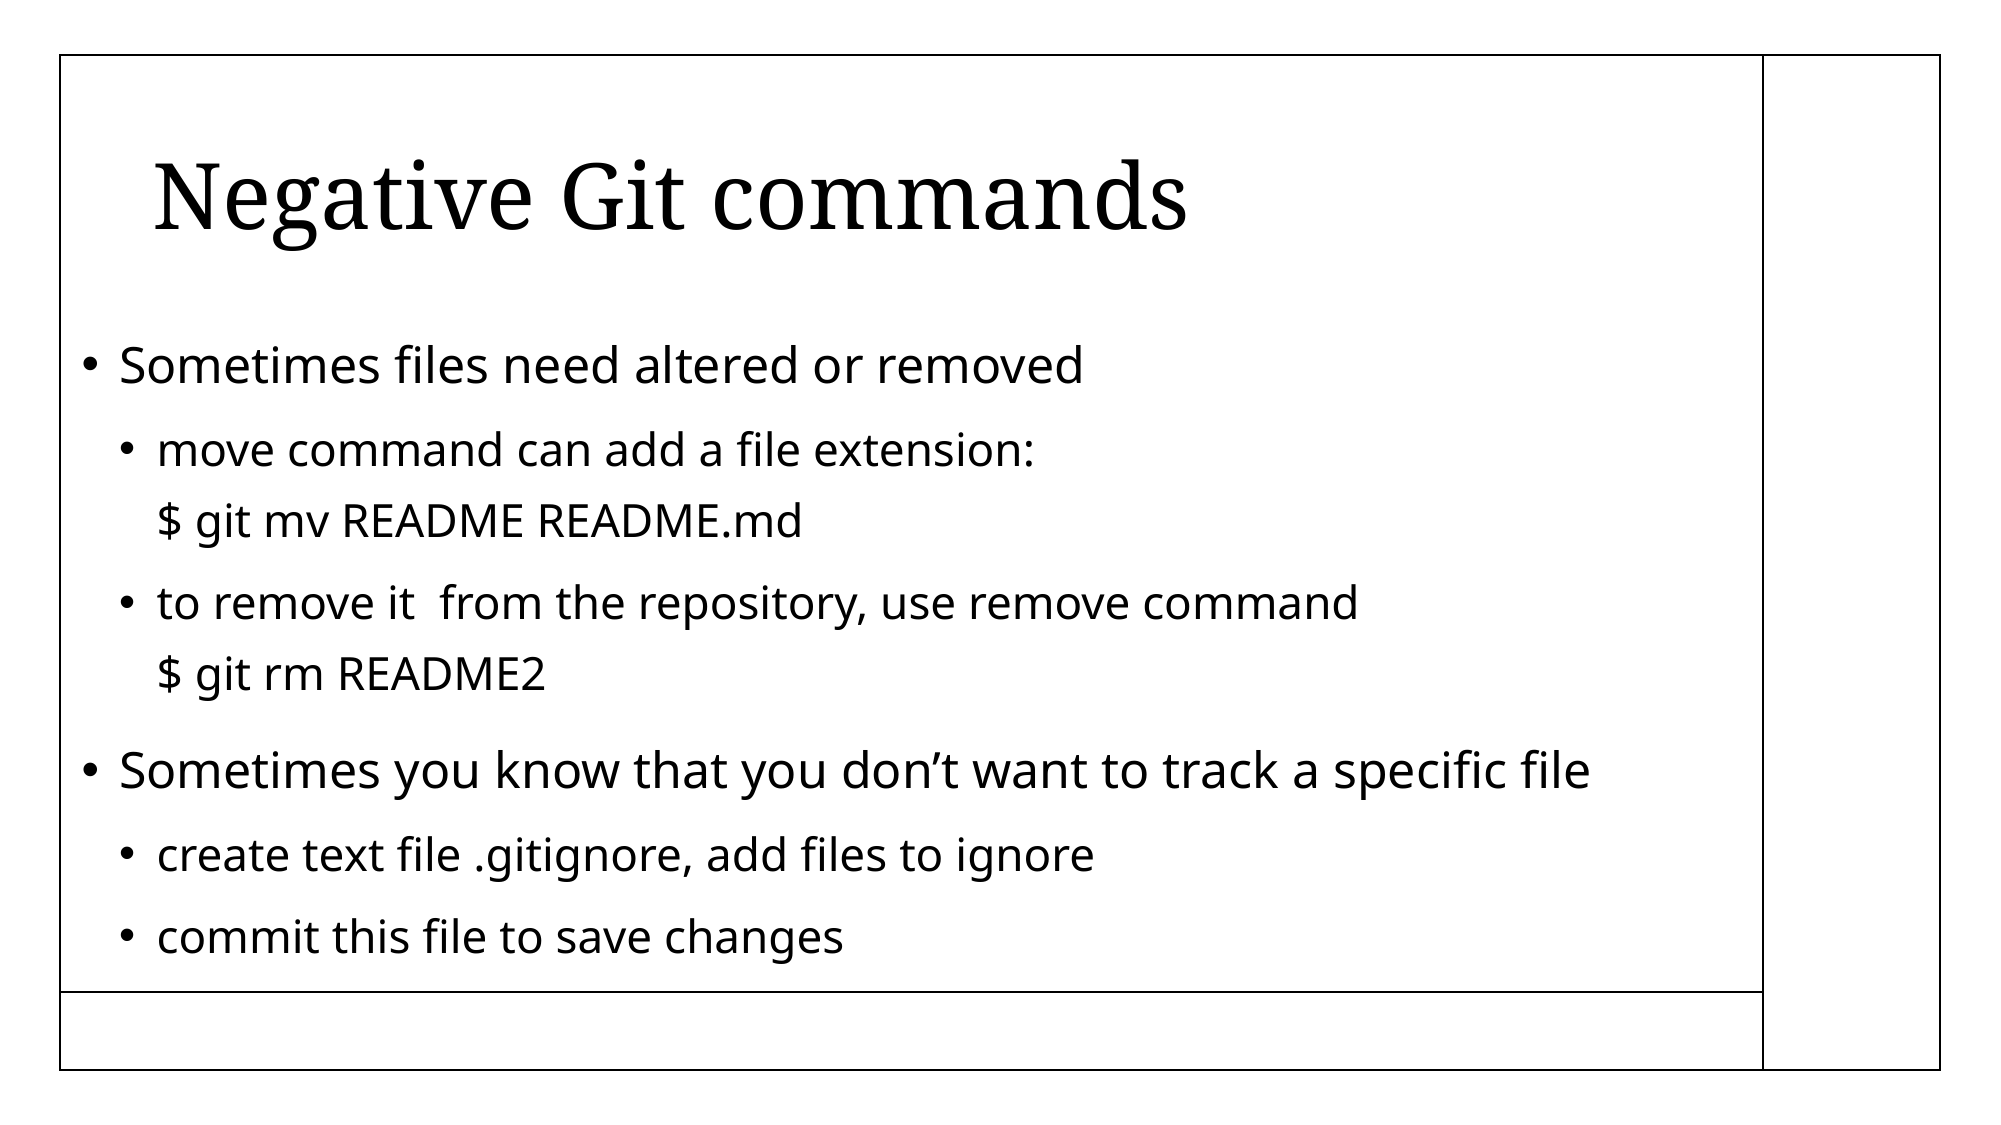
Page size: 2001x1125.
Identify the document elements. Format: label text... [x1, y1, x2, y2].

title Negative Git commands [138, 90, 1695, 308]
list Sometimes files need altered or removed move command can add a file extension: $ git mv README README.md to remove it from the repository, use remove command $ git rm README2 Sometimes you know that you don’t want to track a specific file create text file .gitignore, add files to ignore commit this file to save changes [66, 308, 1774, 1077]
